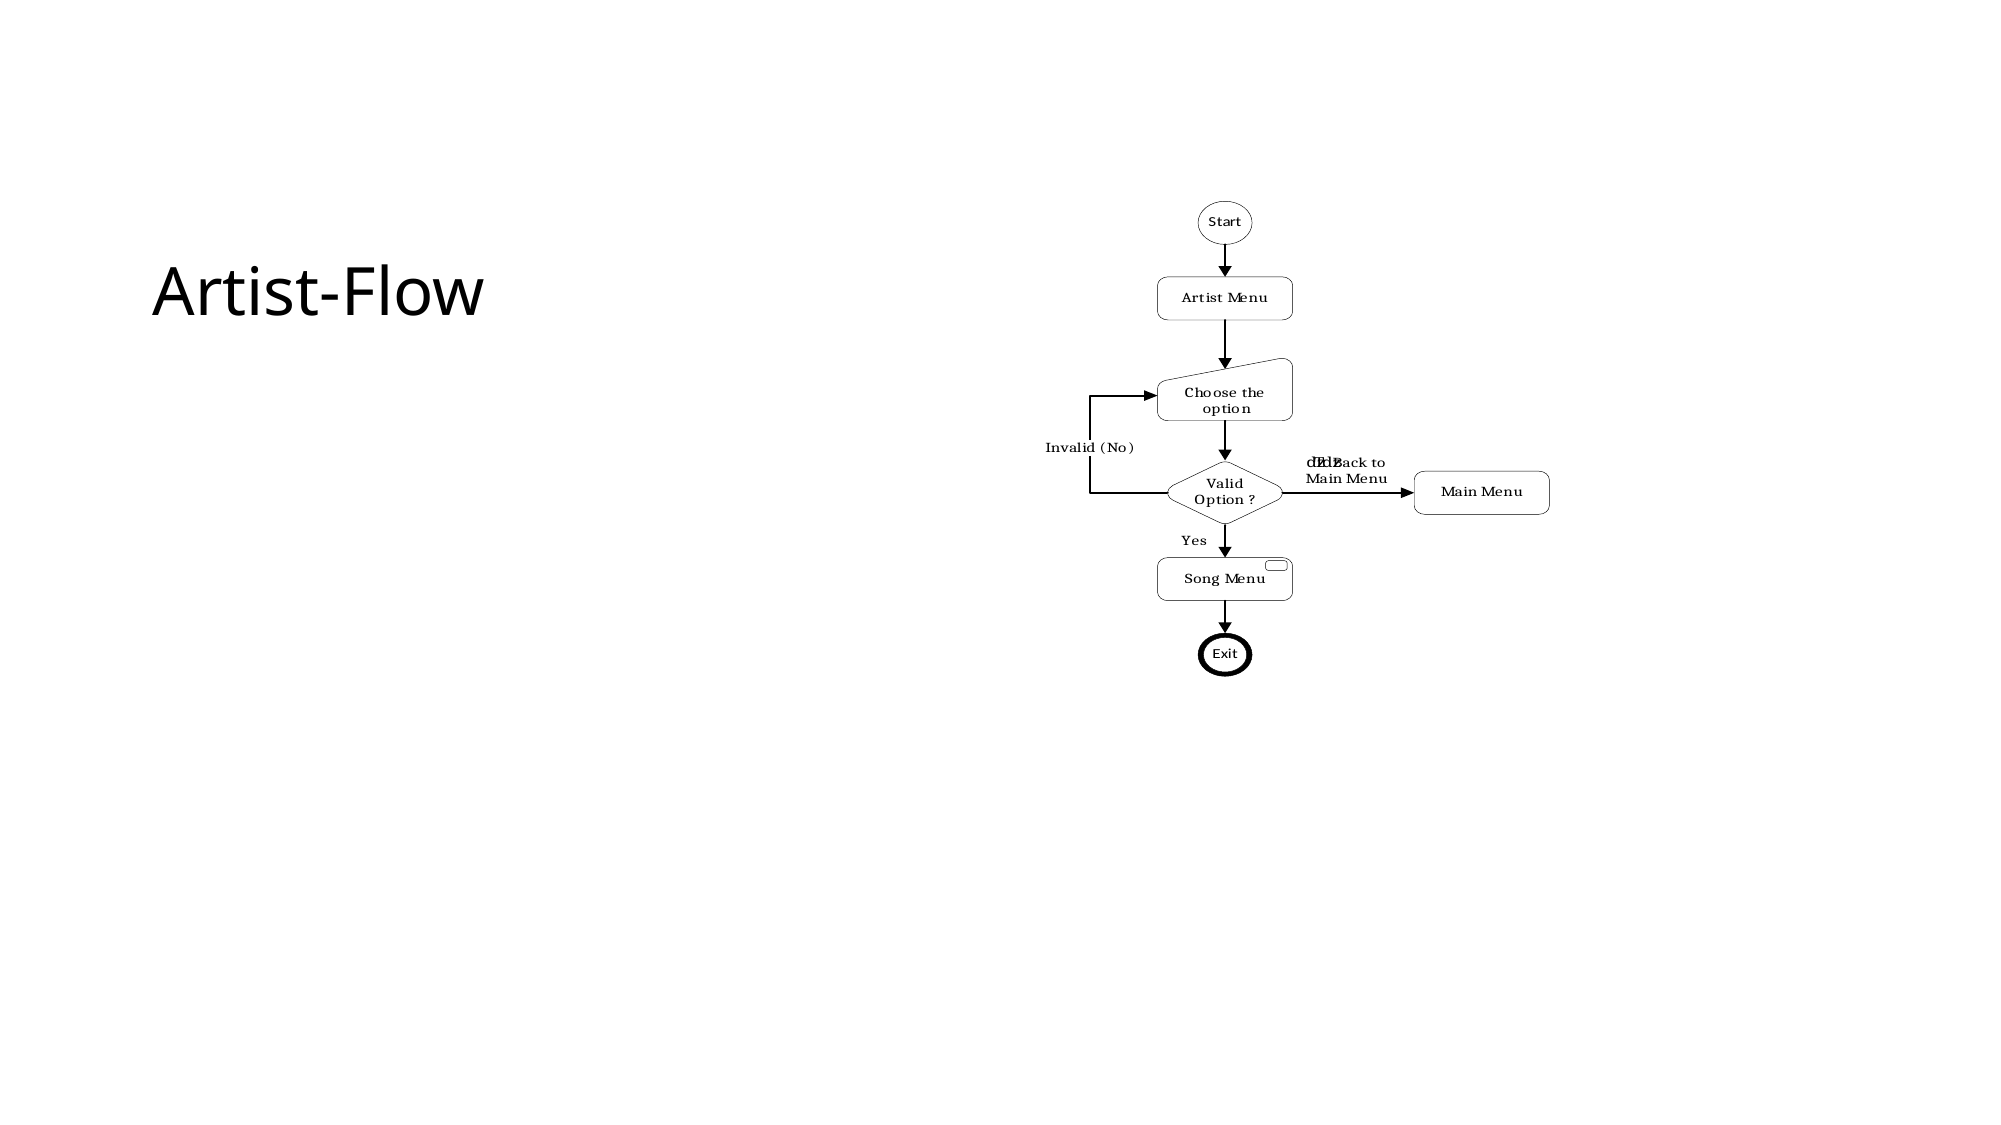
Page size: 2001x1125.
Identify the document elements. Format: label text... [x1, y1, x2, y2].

title Artist-Flow [137, 75, 783, 338]
picture [850, 162, 1683, 963]
